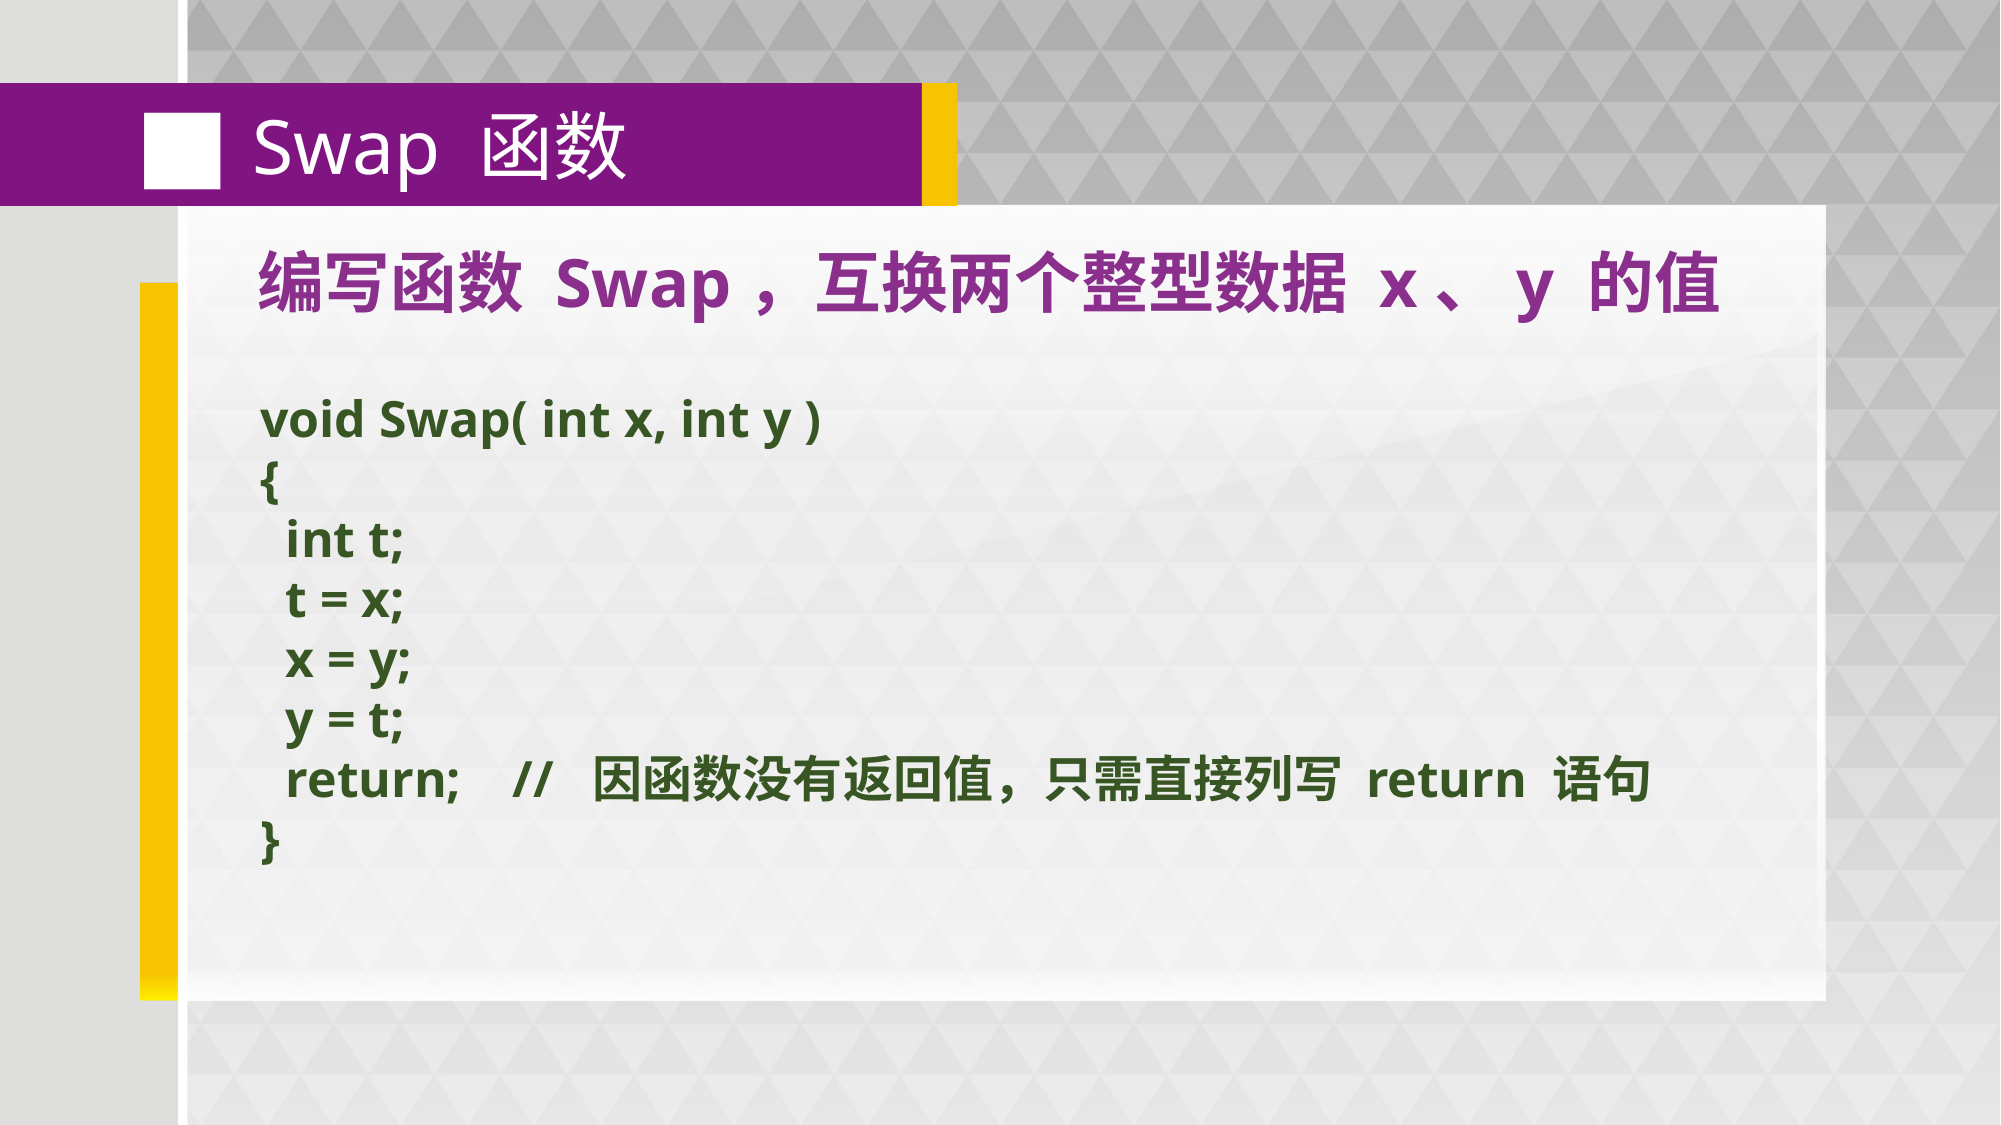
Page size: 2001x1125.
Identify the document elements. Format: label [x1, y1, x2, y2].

picture [0, 0, 2000, 1125]
text_box [242, 233, 1752, 881]
text_box [120, 69, 639, 206]
